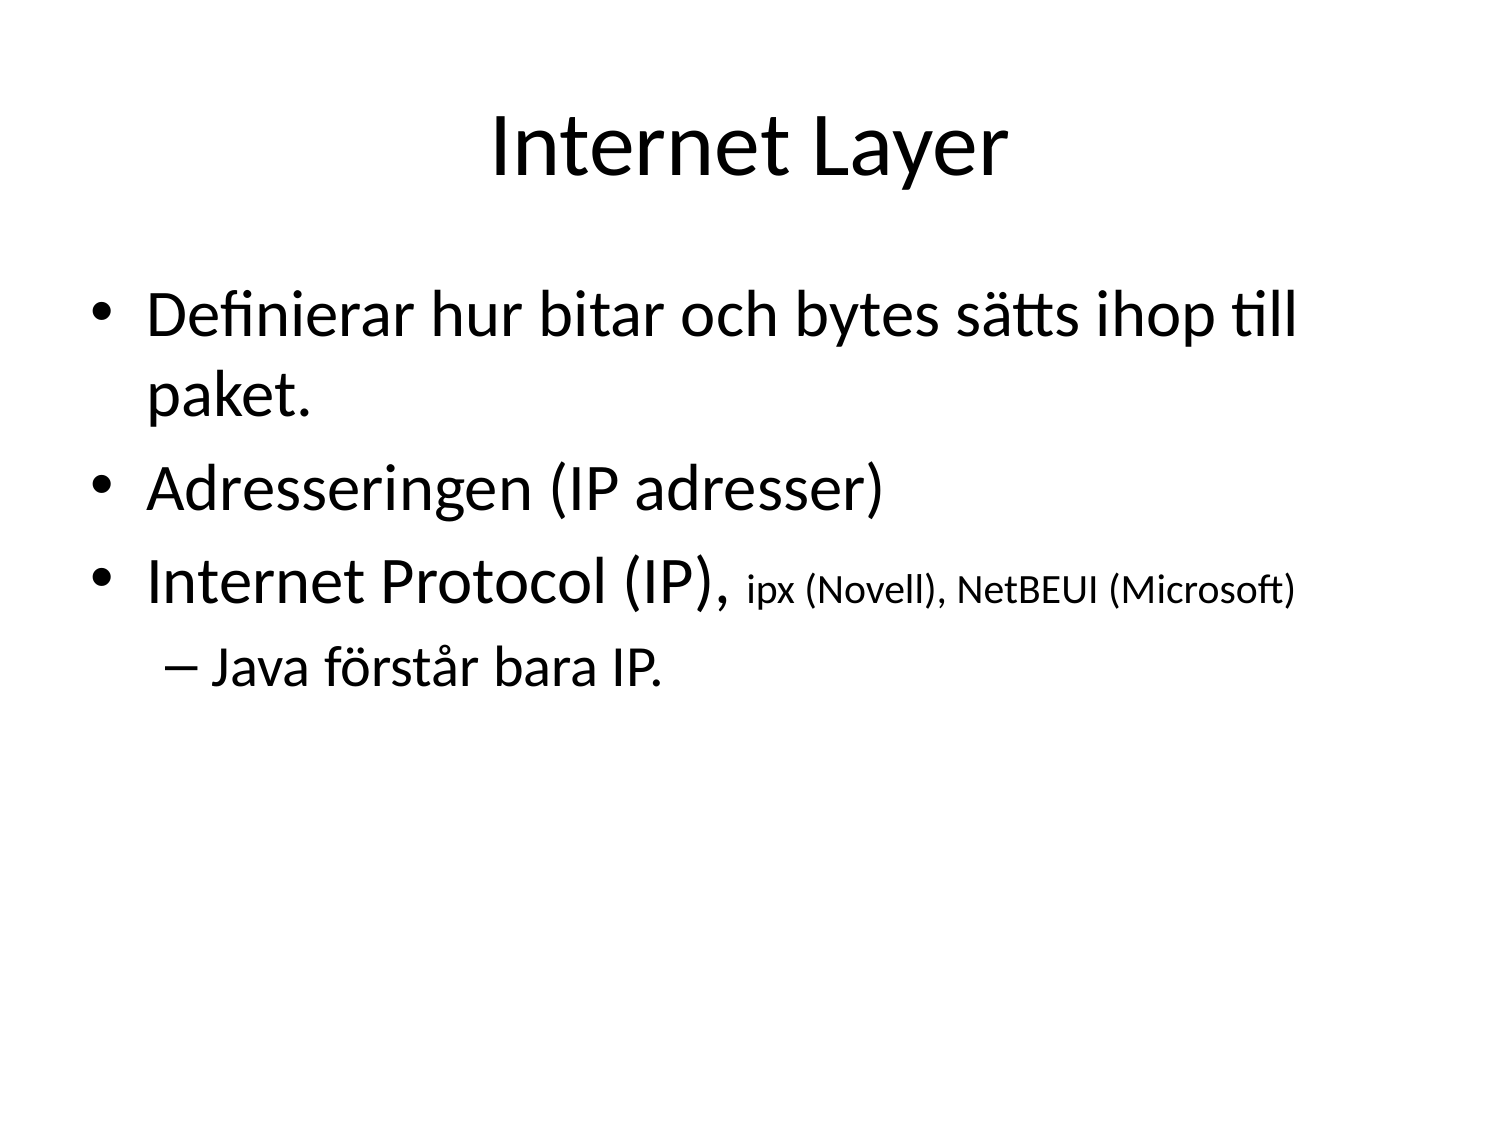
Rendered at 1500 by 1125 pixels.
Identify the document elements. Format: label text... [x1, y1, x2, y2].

list Definierar hur bitar och bytes sätts ihop till paket. Adresseringen (IP adresser) Internet Protocol (IP), ipx (Novell), NetBEUI (Microsoft) Java förstår bara IP. [75, 262, 1425, 1005]
title Internet Layer [75, 45, 1425, 233]
